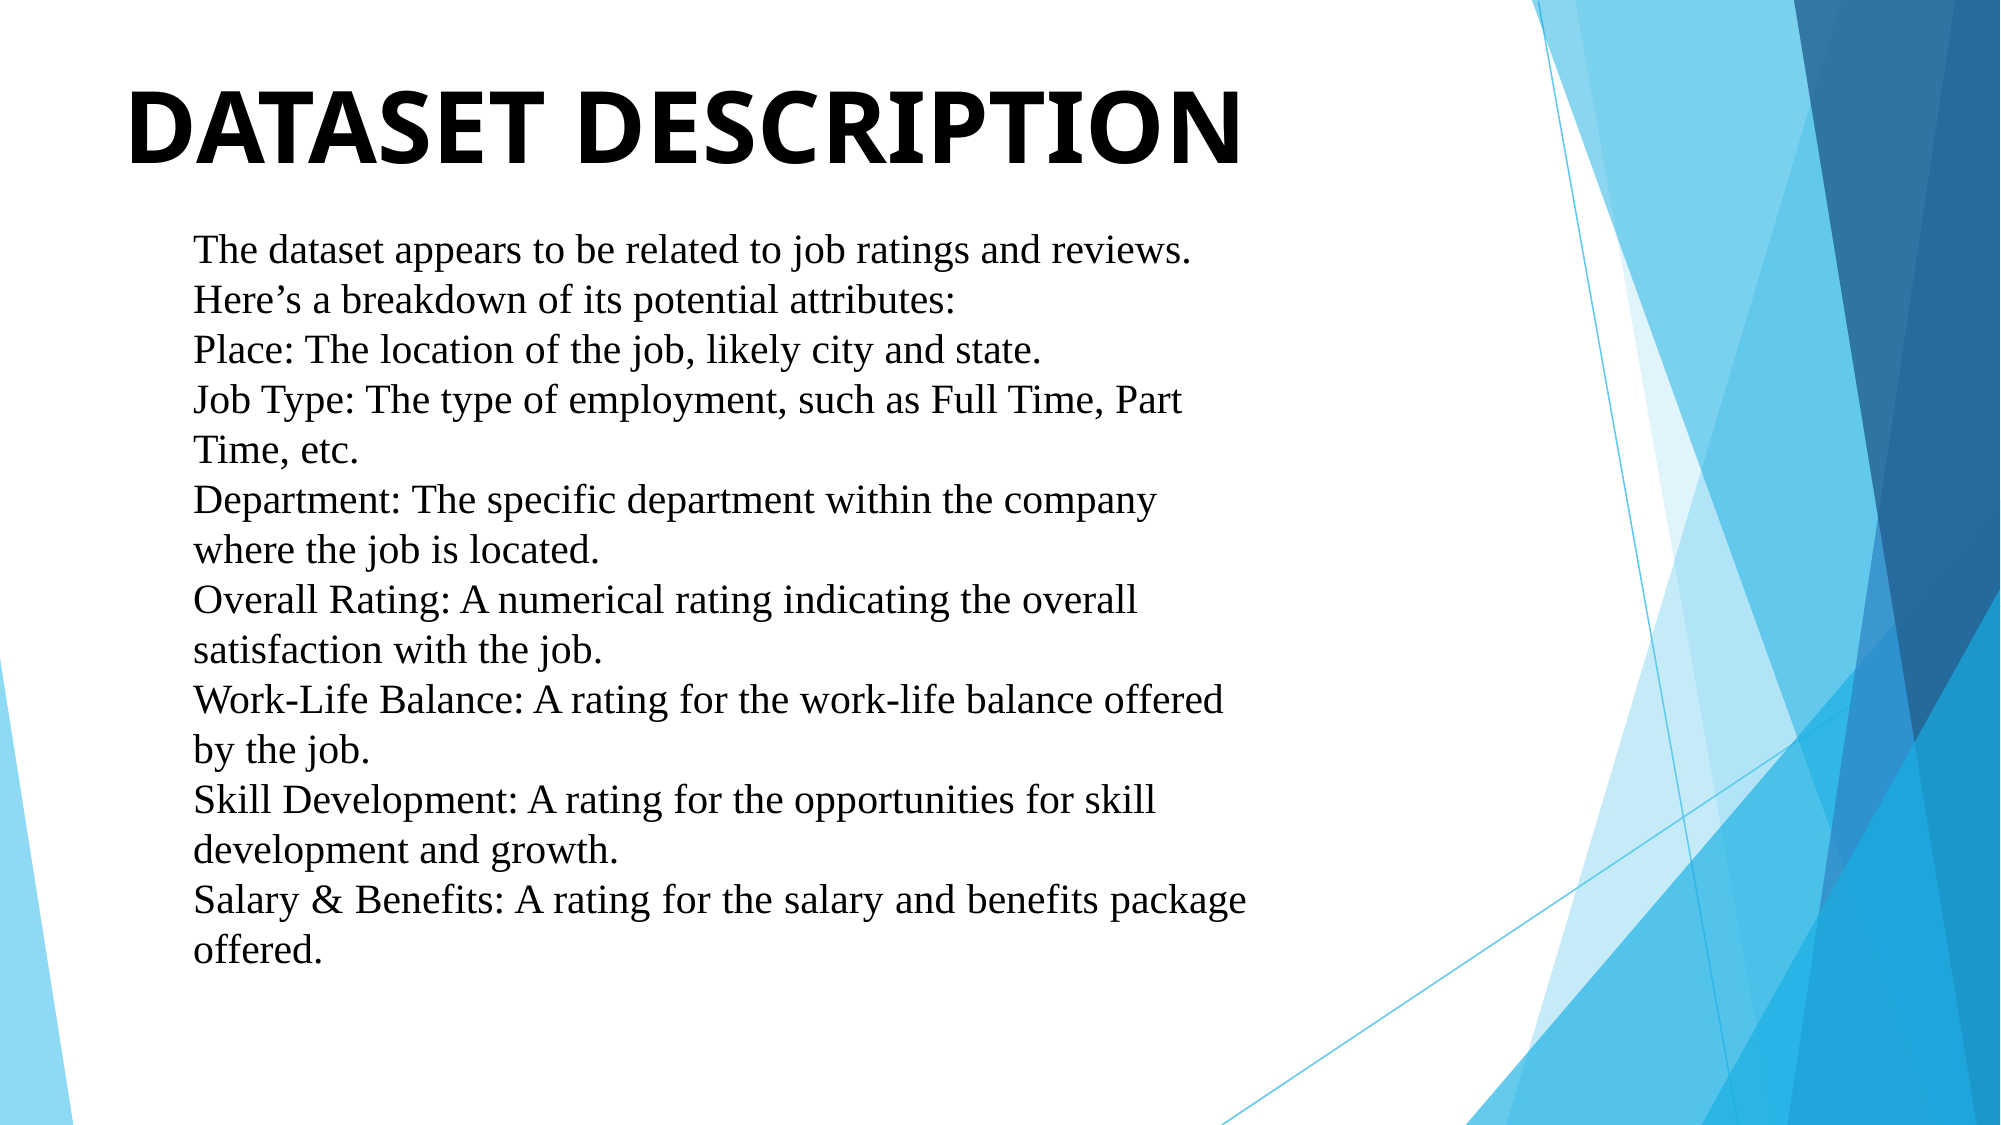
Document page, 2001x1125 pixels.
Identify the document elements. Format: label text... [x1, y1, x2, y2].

text_box The dataset appears to be related to job ratings and reviews. Here’s a breakdown of its potential attributes: Place: The location of the job, likely city and state. Job Type: The type of employment, such as Full Time, Part Time, etc. Department: The specific department within the company where the job is located. Overall Rating: A numerical rating indicating the overall satisfaction with the job. Work-Life Balance: A rating for the work-life balance offered by the job. Skill Development: A rating for the opportunities for skill development and growth. Salary & Benefits: A rating for the salary and benefits package offered. [178, 214, 1263, 980]
title DATASET DESCRIPTION [123, 63, 1877, 188]
